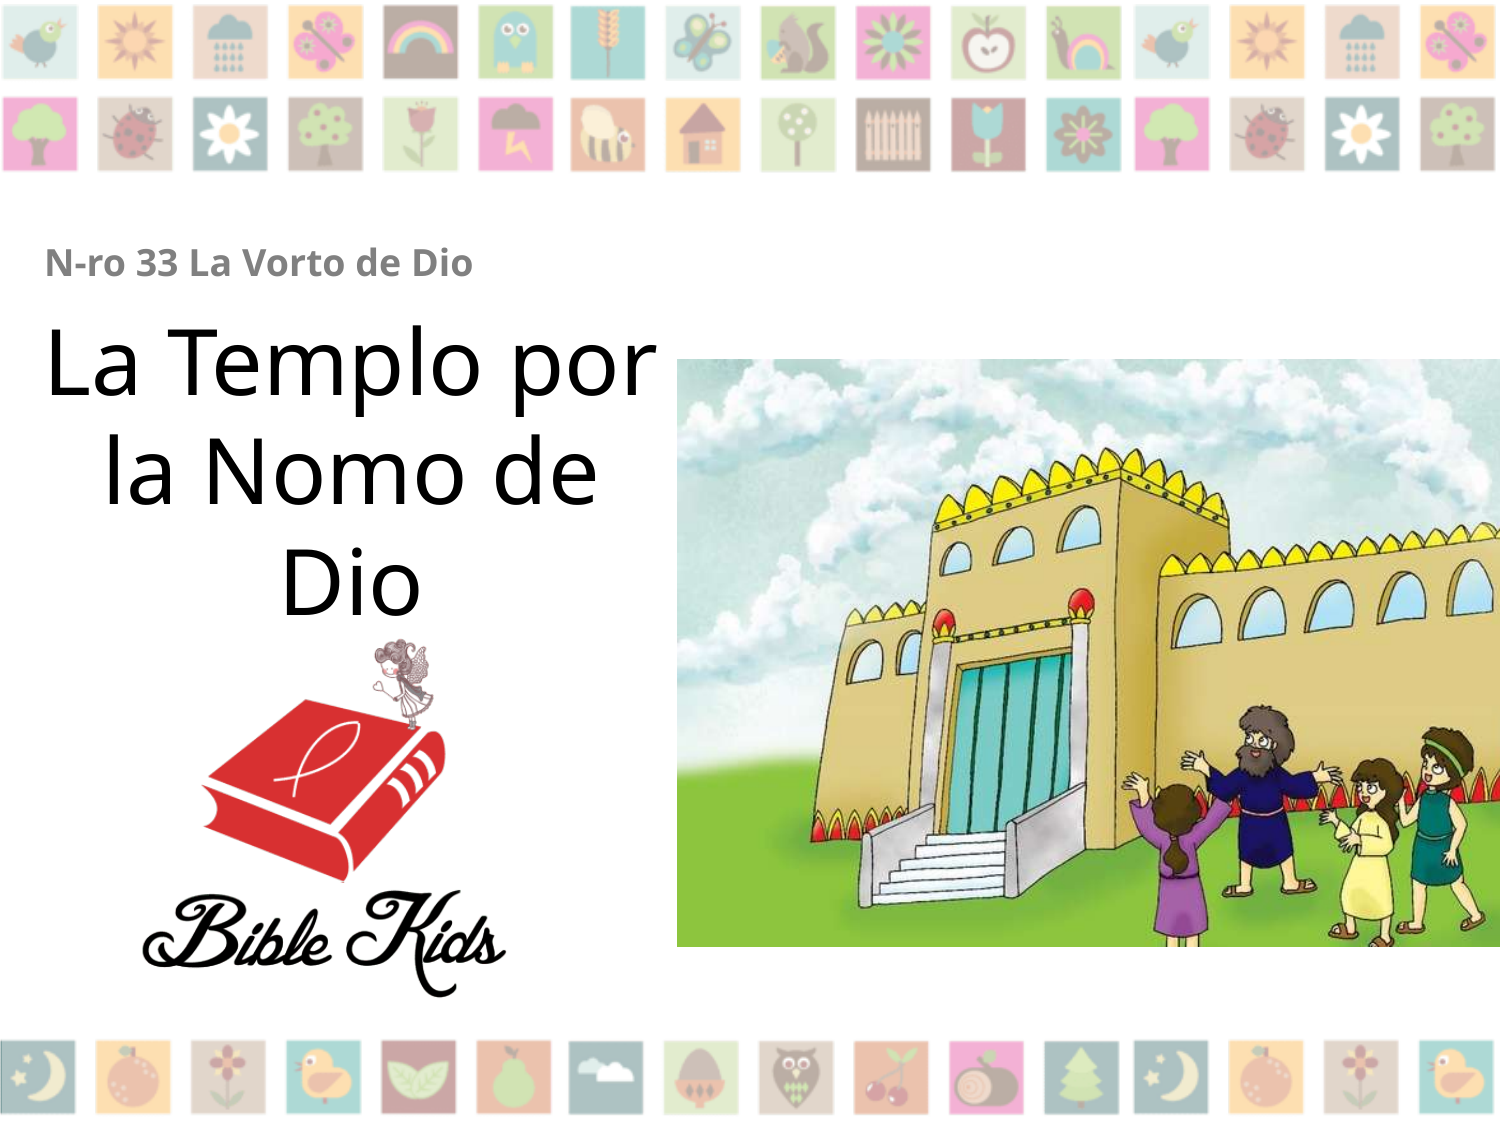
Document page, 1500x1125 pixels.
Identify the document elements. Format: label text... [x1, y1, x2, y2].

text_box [0, 3, 1500, 181]
text_box La Templo por la Nomo de Dio [28, 296, 674, 641]
picture [677, 359, 1500, 947]
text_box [0, 1028, 1500, 1118]
picture [117, 600, 544, 1027]
text_box N-ro 33 La Vorto de Dio [29, 231, 543, 292]
